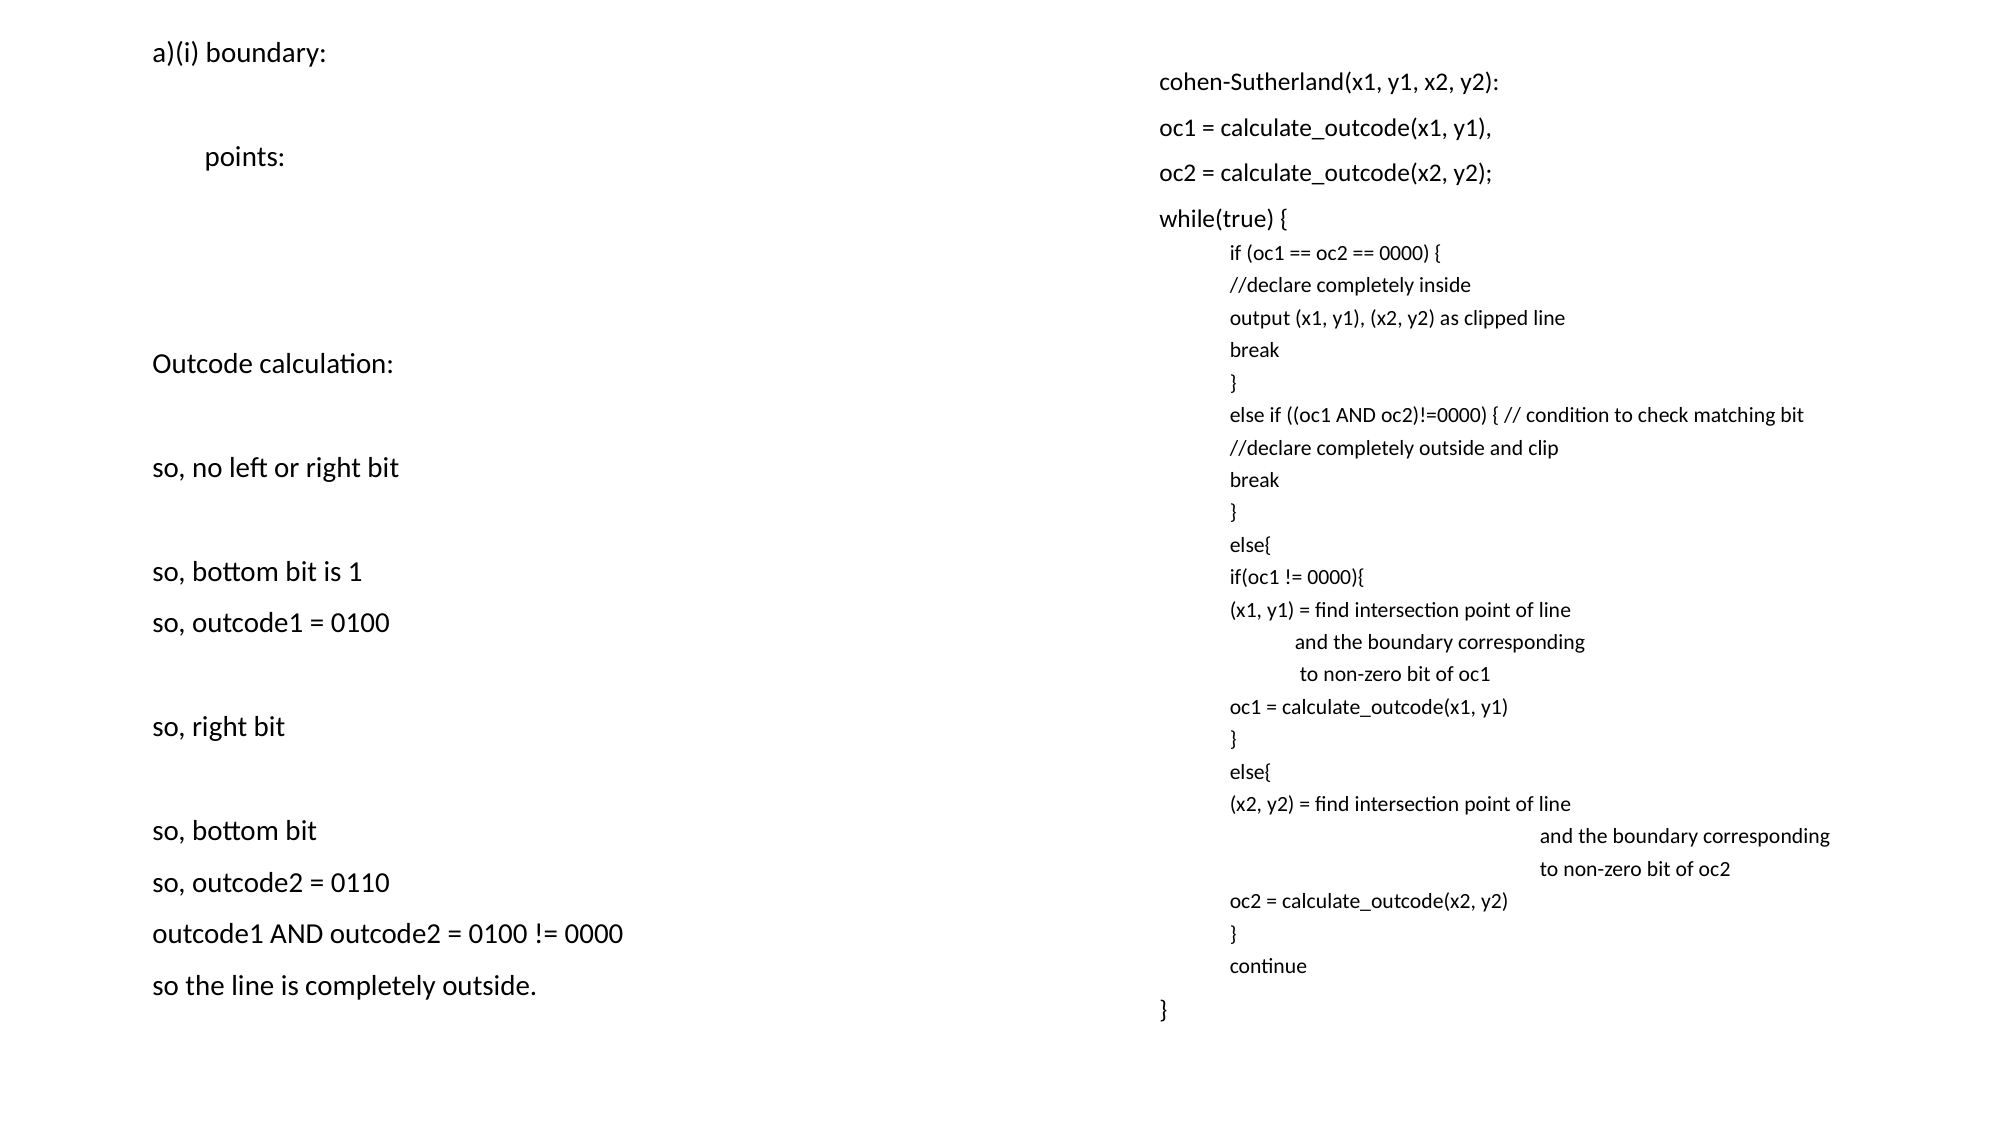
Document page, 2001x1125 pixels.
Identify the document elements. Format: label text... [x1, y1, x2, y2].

text_box cohen-Sutherland(x1, y1, x2, y2): oc1 = calculate_outcode(x1, y1), oc2 = calculate_outcode(x2, y2); while(true) { if (oc1 == oc2 == 0000) { //declare completely inside output (x1, y1), (x2, y2) as clipped line break } else if ((oc1 AND oc2)!=0000) { // condition to check matching bit //declare completely outside and clip break } else{ if(oc1 != 0000){ (x1, y1) = find intersection point of line and the boundary corresponding to non-zero bit of oc1 oc1 = calculate_outcode(x1, y1) } else{ (x2, y2) = find intersection point of line and the boundary corresponding to non-zero bit of oc2 oc2 = calculate_outcode(x2, y2) } continue } [1144, 61, 1975, 1036]
